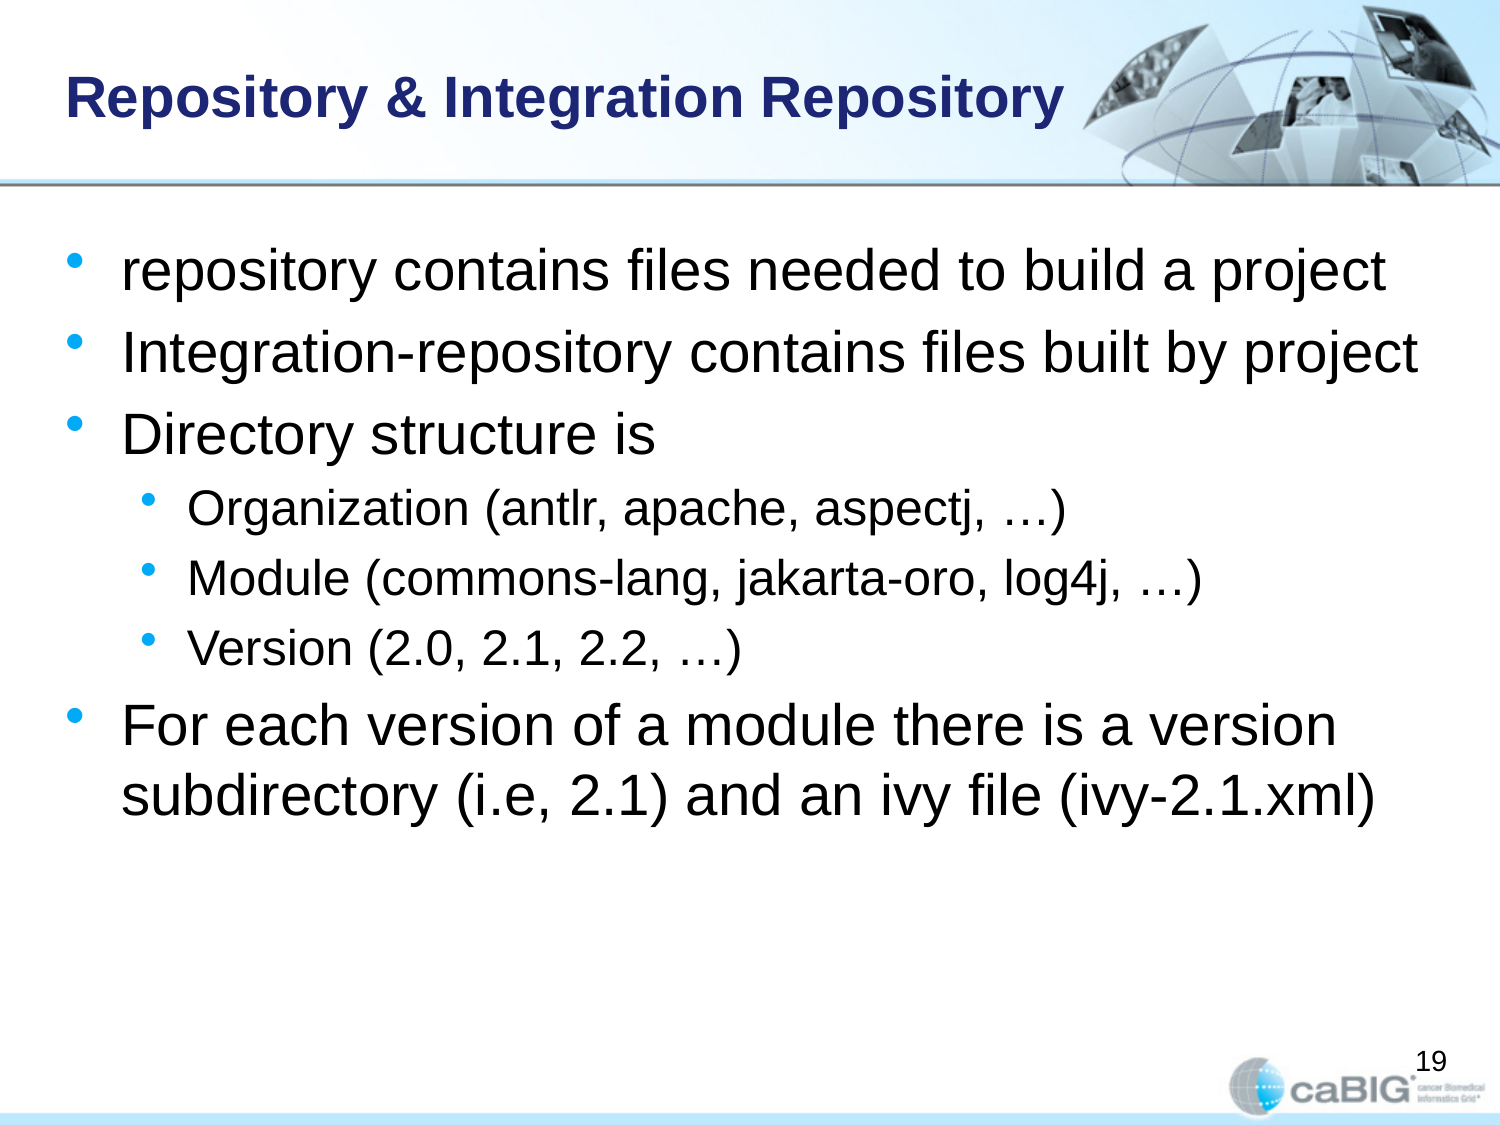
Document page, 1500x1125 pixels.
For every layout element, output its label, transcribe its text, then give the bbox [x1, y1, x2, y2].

title Repository & Integration Repository [49, 0, 1176, 188]
slide_number 19 [1112, 1034, 1463, 1113]
list repository contains files needed to build a project Integration-repository contains files built by project Directory structure is Organization (antlr, apache, aspectj, …) Module (commons-lang, jakarta-oro, log4j, …) Version (2.0, 2.1, 2.2, …) For each version of a module there is a version subdirectory (i.e, 2.1) and an ivy file (ivy-2.1.xml) [49, 224, 1438, 1038]
picture [0, 0, 1500, 1125]
